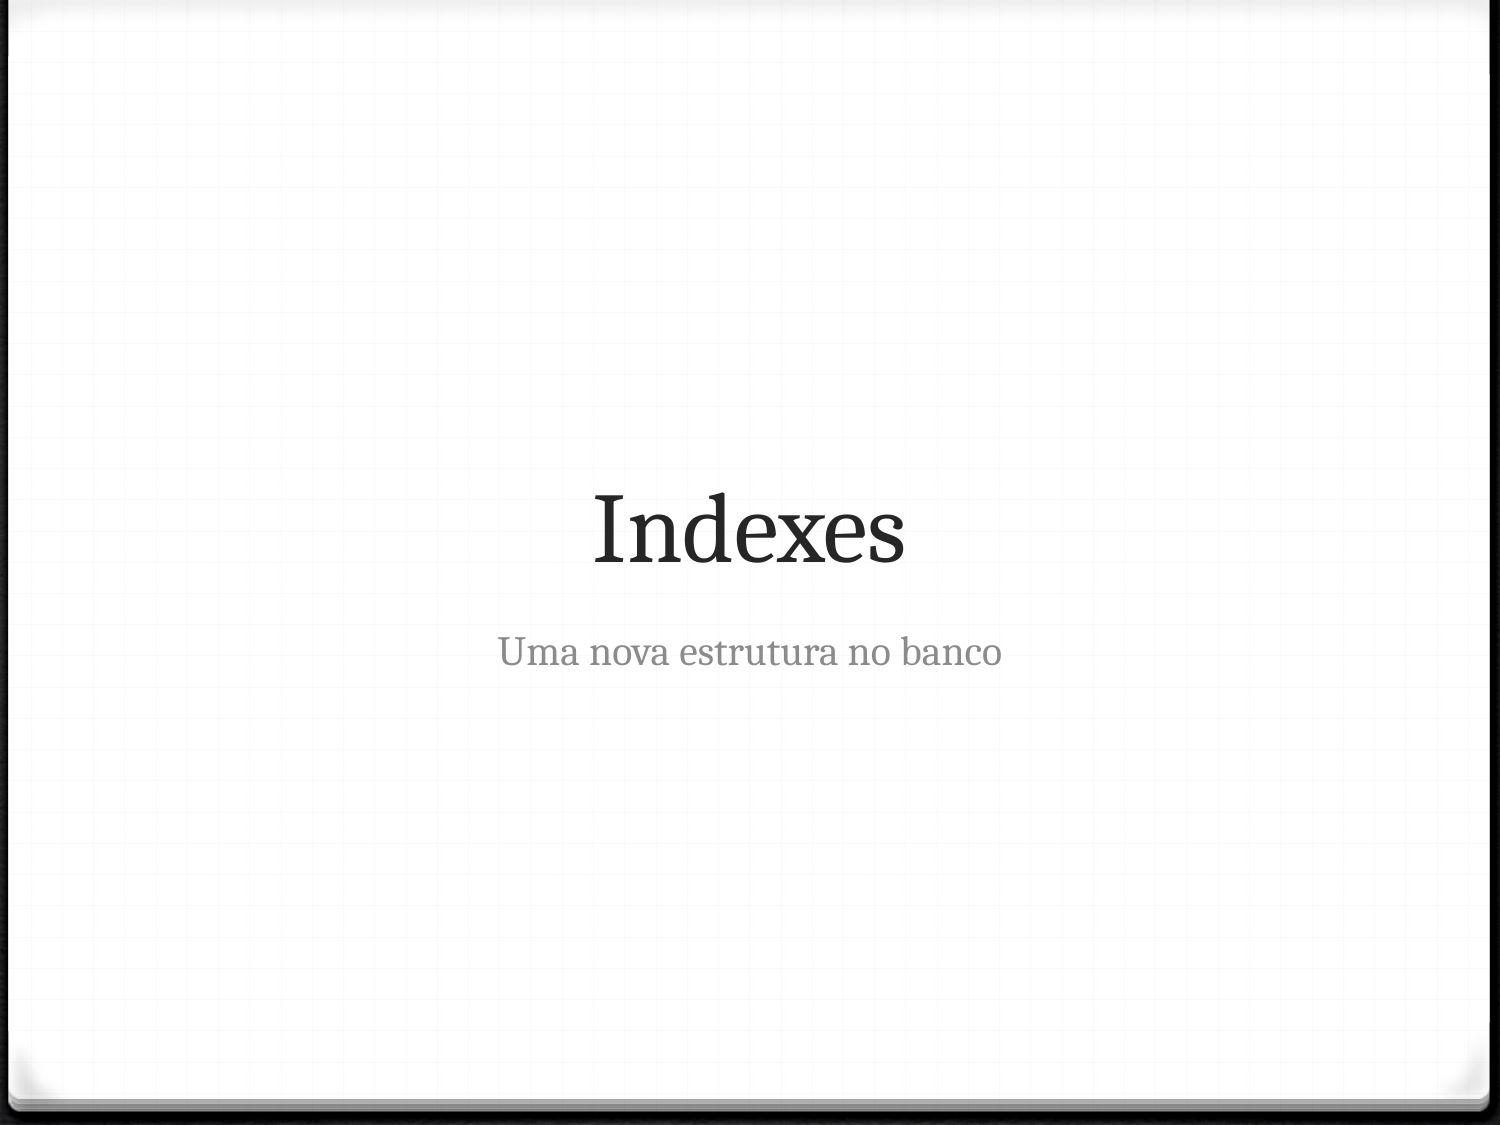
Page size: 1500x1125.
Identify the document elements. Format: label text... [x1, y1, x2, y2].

title Indexes [90, 245, 1410, 590]
picture [0, 0, 1500, 1125]
list Uma nova estrutura no banco [137, 615, 1363, 862]
